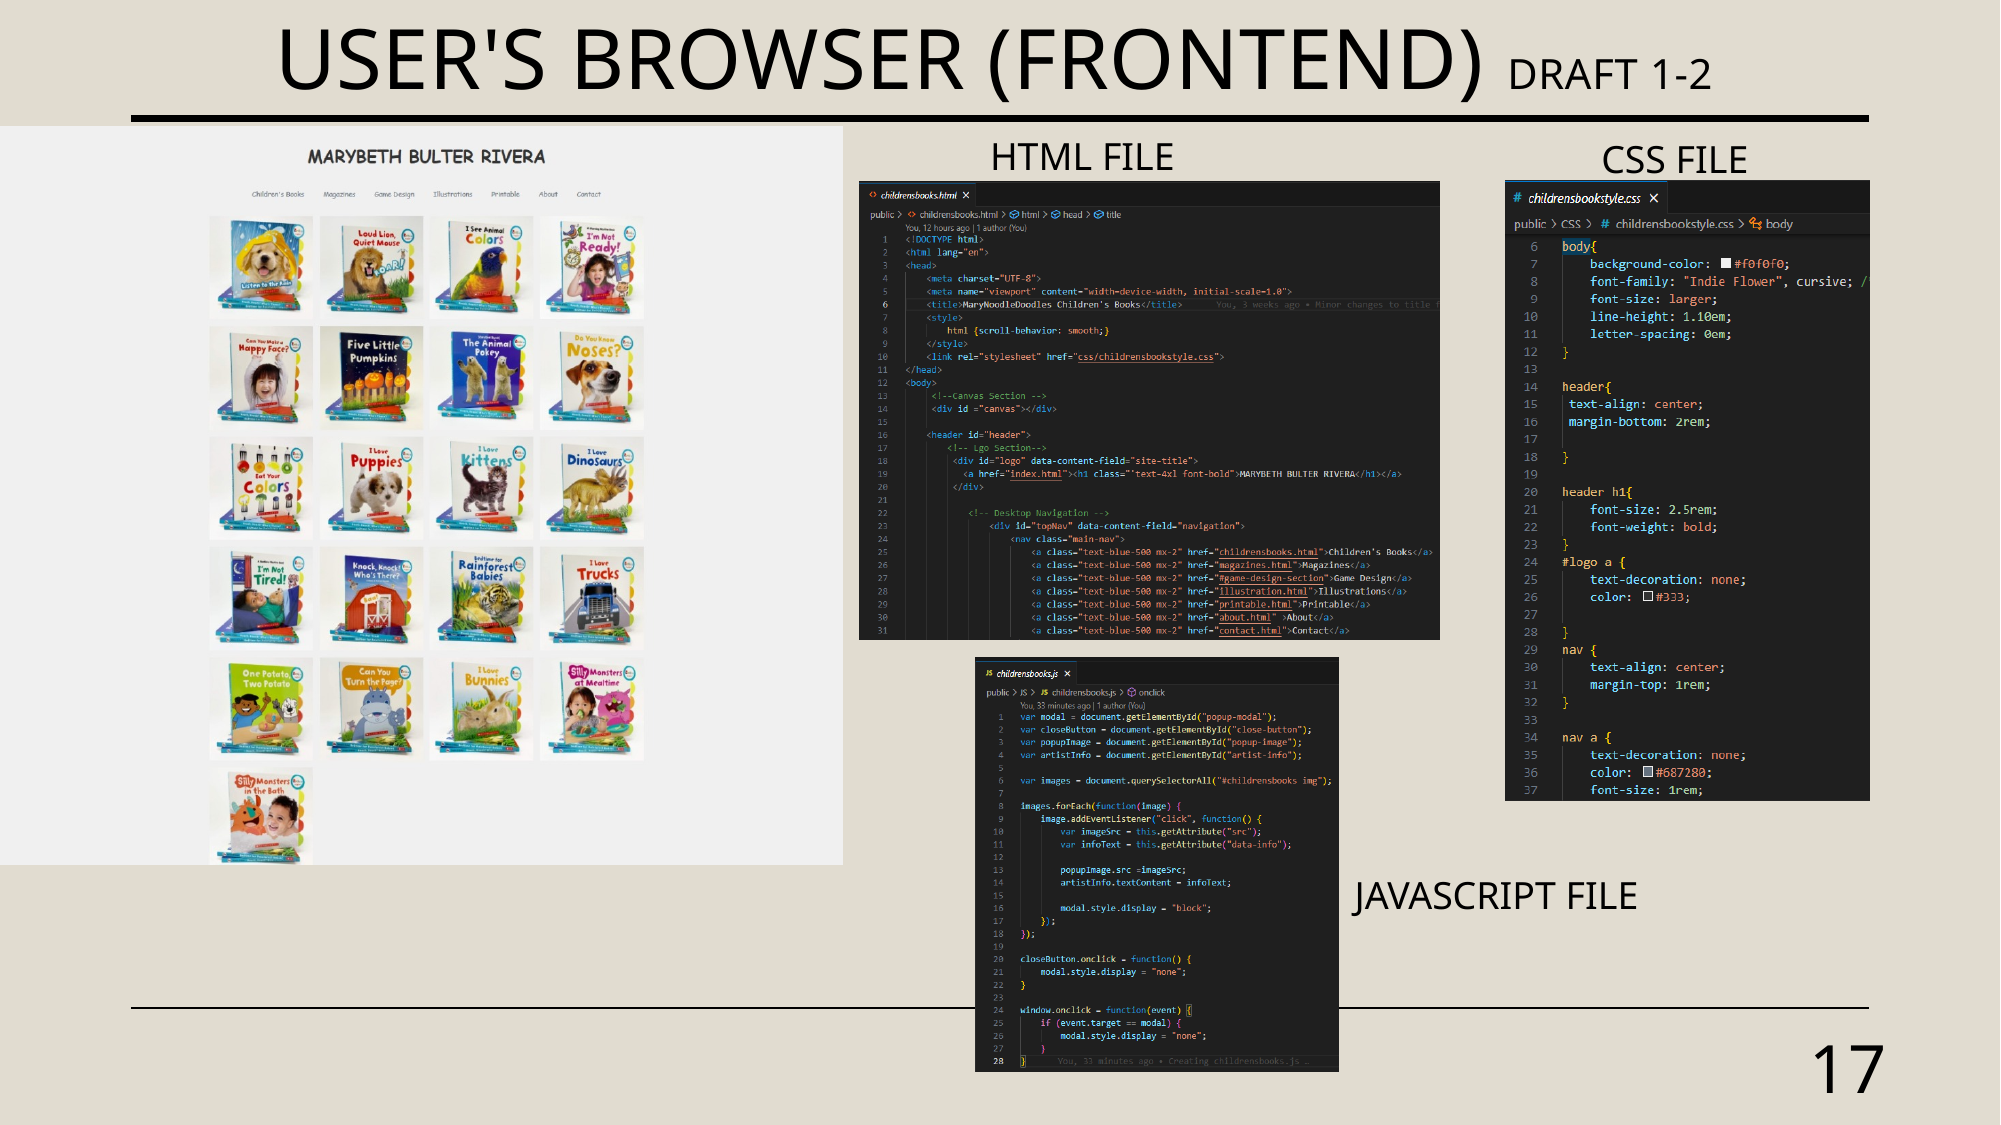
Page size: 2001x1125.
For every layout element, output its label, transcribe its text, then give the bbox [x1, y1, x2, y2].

text_box JAVASCRIPT FILE [1339, 864, 1705, 925]
picture [859, 181, 1440, 640]
slide_number 17 [1791, 1042, 1902, 1103]
text_box CSS FILE [1586, 128, 1792, 180]
picture [975, 657, 1339, 1072]
text_box HTML FILE [974, 125, 1258, 181]
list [0, 126, 843, 865]
picture [1504, 180, 1870, 801]
title USER'S BROWSER (FRONTEND) DRAFT 1-2 [117, 0, 1872, 214]
